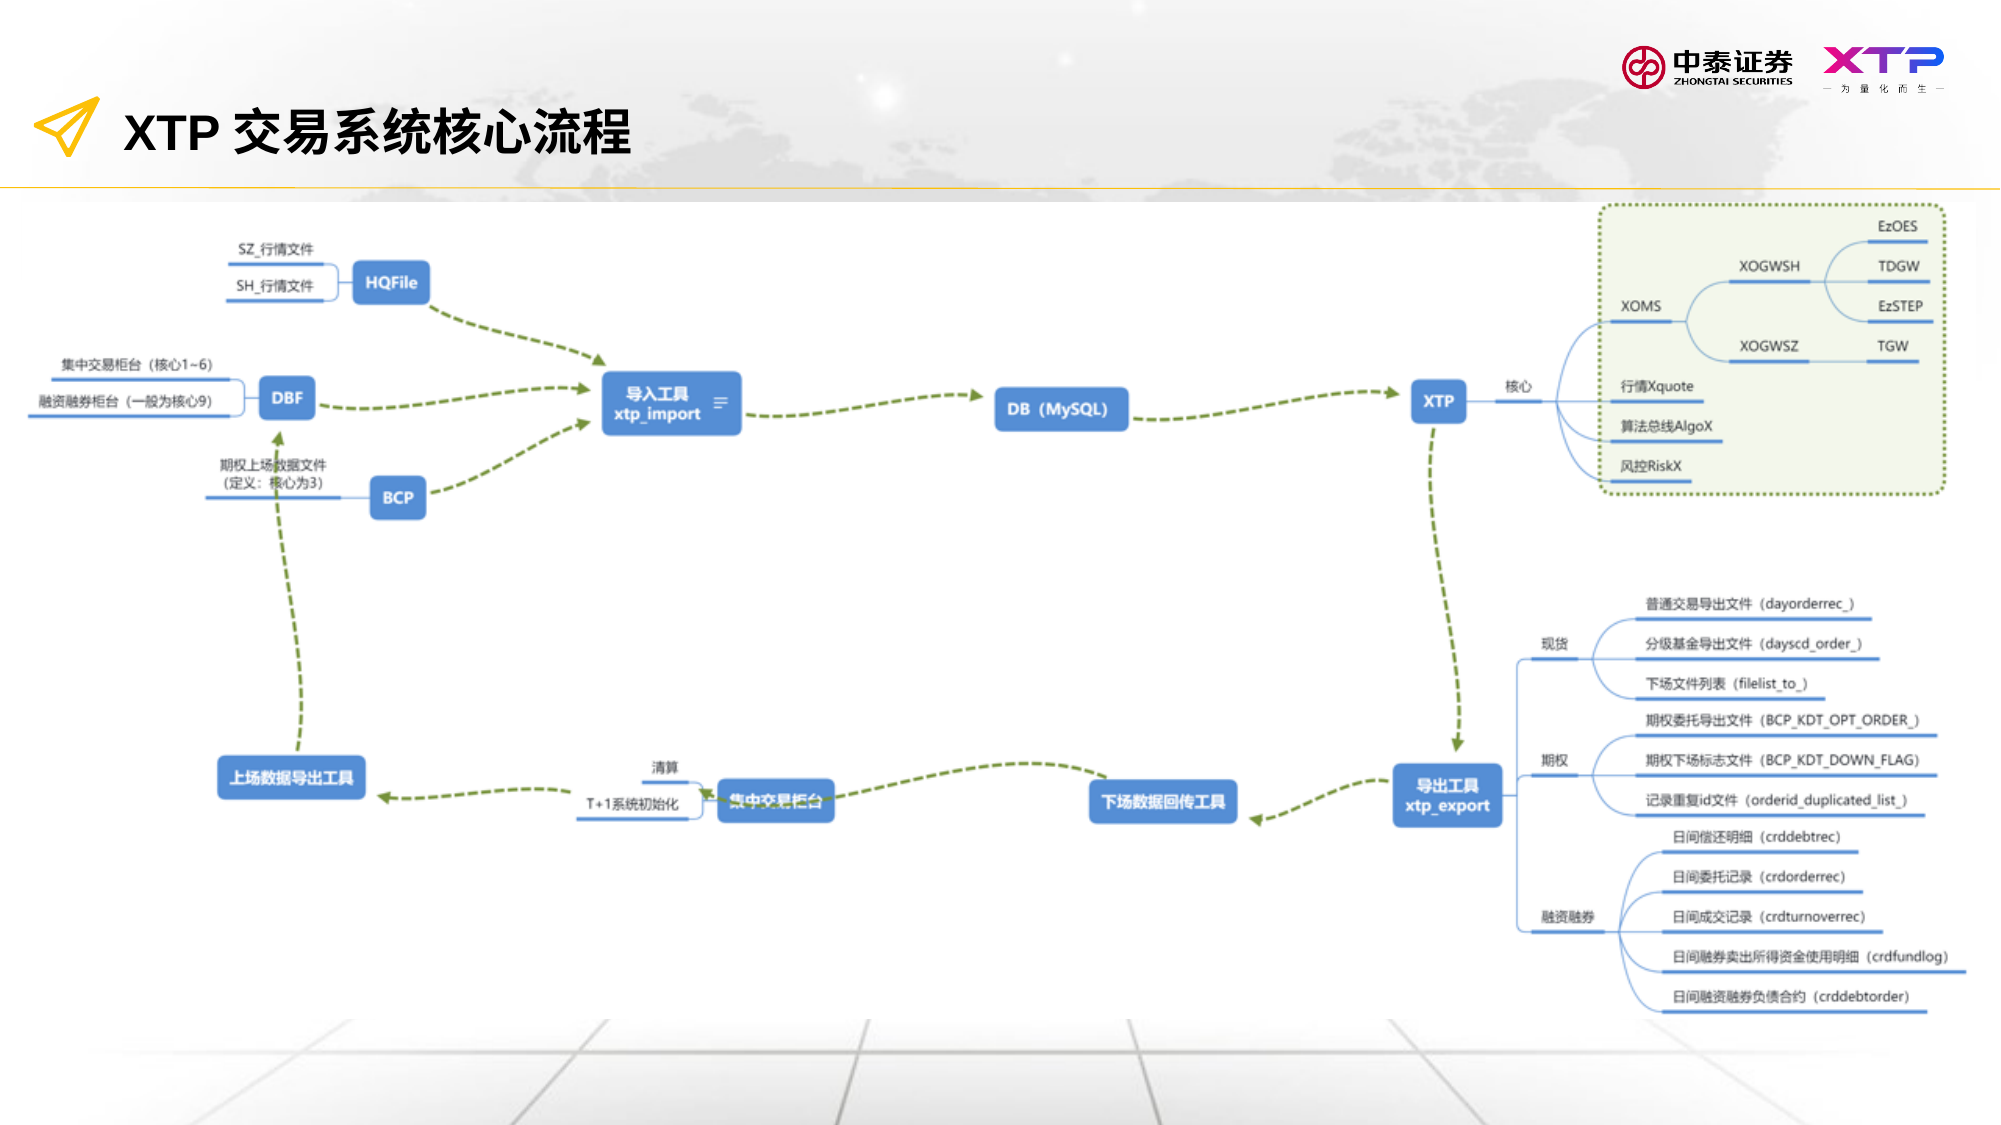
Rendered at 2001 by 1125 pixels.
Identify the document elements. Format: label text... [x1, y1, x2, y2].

picture [0, 0, 2001, 1125]
text_box [32, 95, 101, 159]
title XTP交易系统核心流程 [108, 0, 1890, 169]
